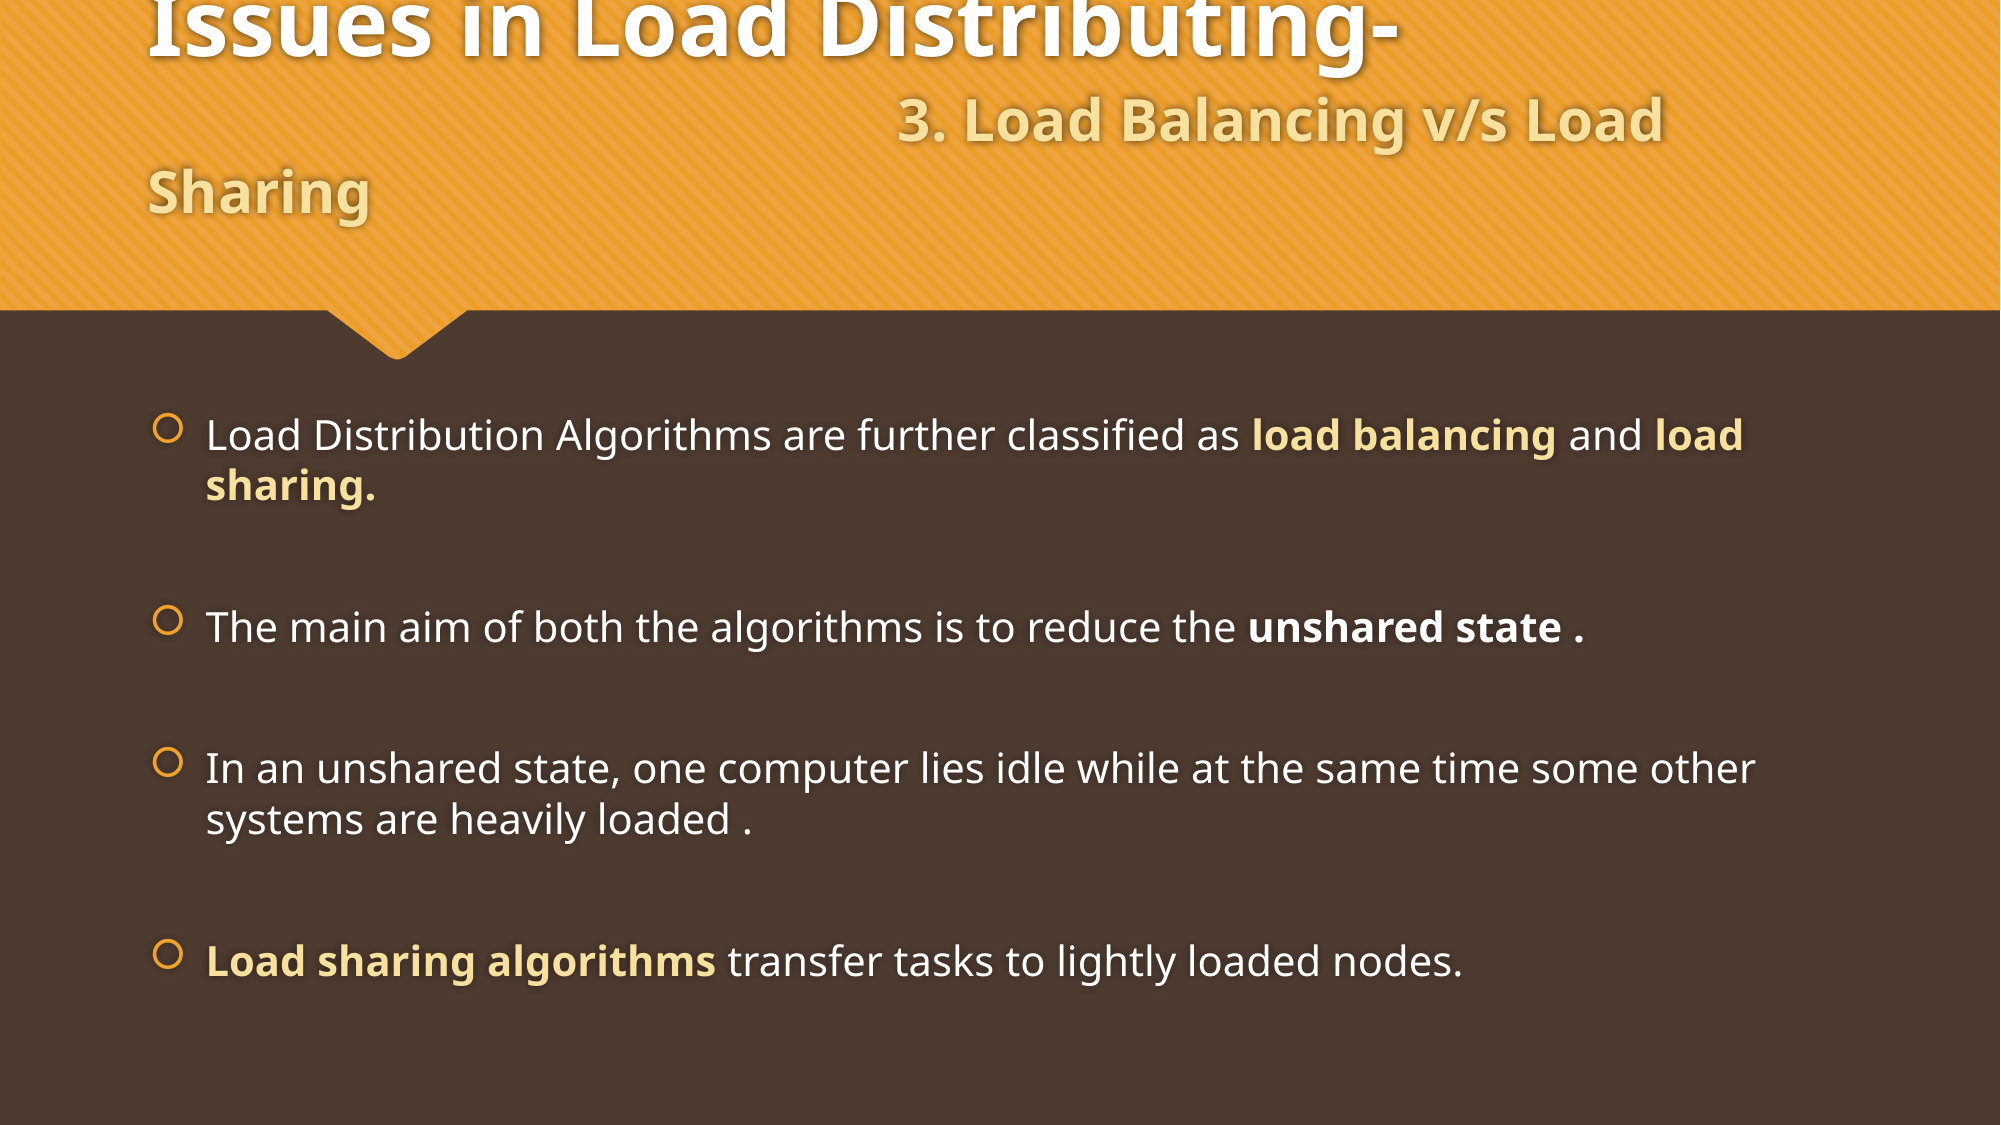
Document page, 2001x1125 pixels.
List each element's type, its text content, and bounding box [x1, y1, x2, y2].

list Load Distribution Algorithms are further classified as load balancing and load sharing. The main aim of both the algorithms is to reduce the unshared state . In an unshared state, one computer lies idle while at the same time some other systems are heavily loaded . Load sharing algorithms transfer tasks to lightly loaded nodes. [134, 338, 1866, 1125]
title Issues in Load Distributing- 3. Load Balancing v/s Load Sharing [132, 73, 1868, 233]
